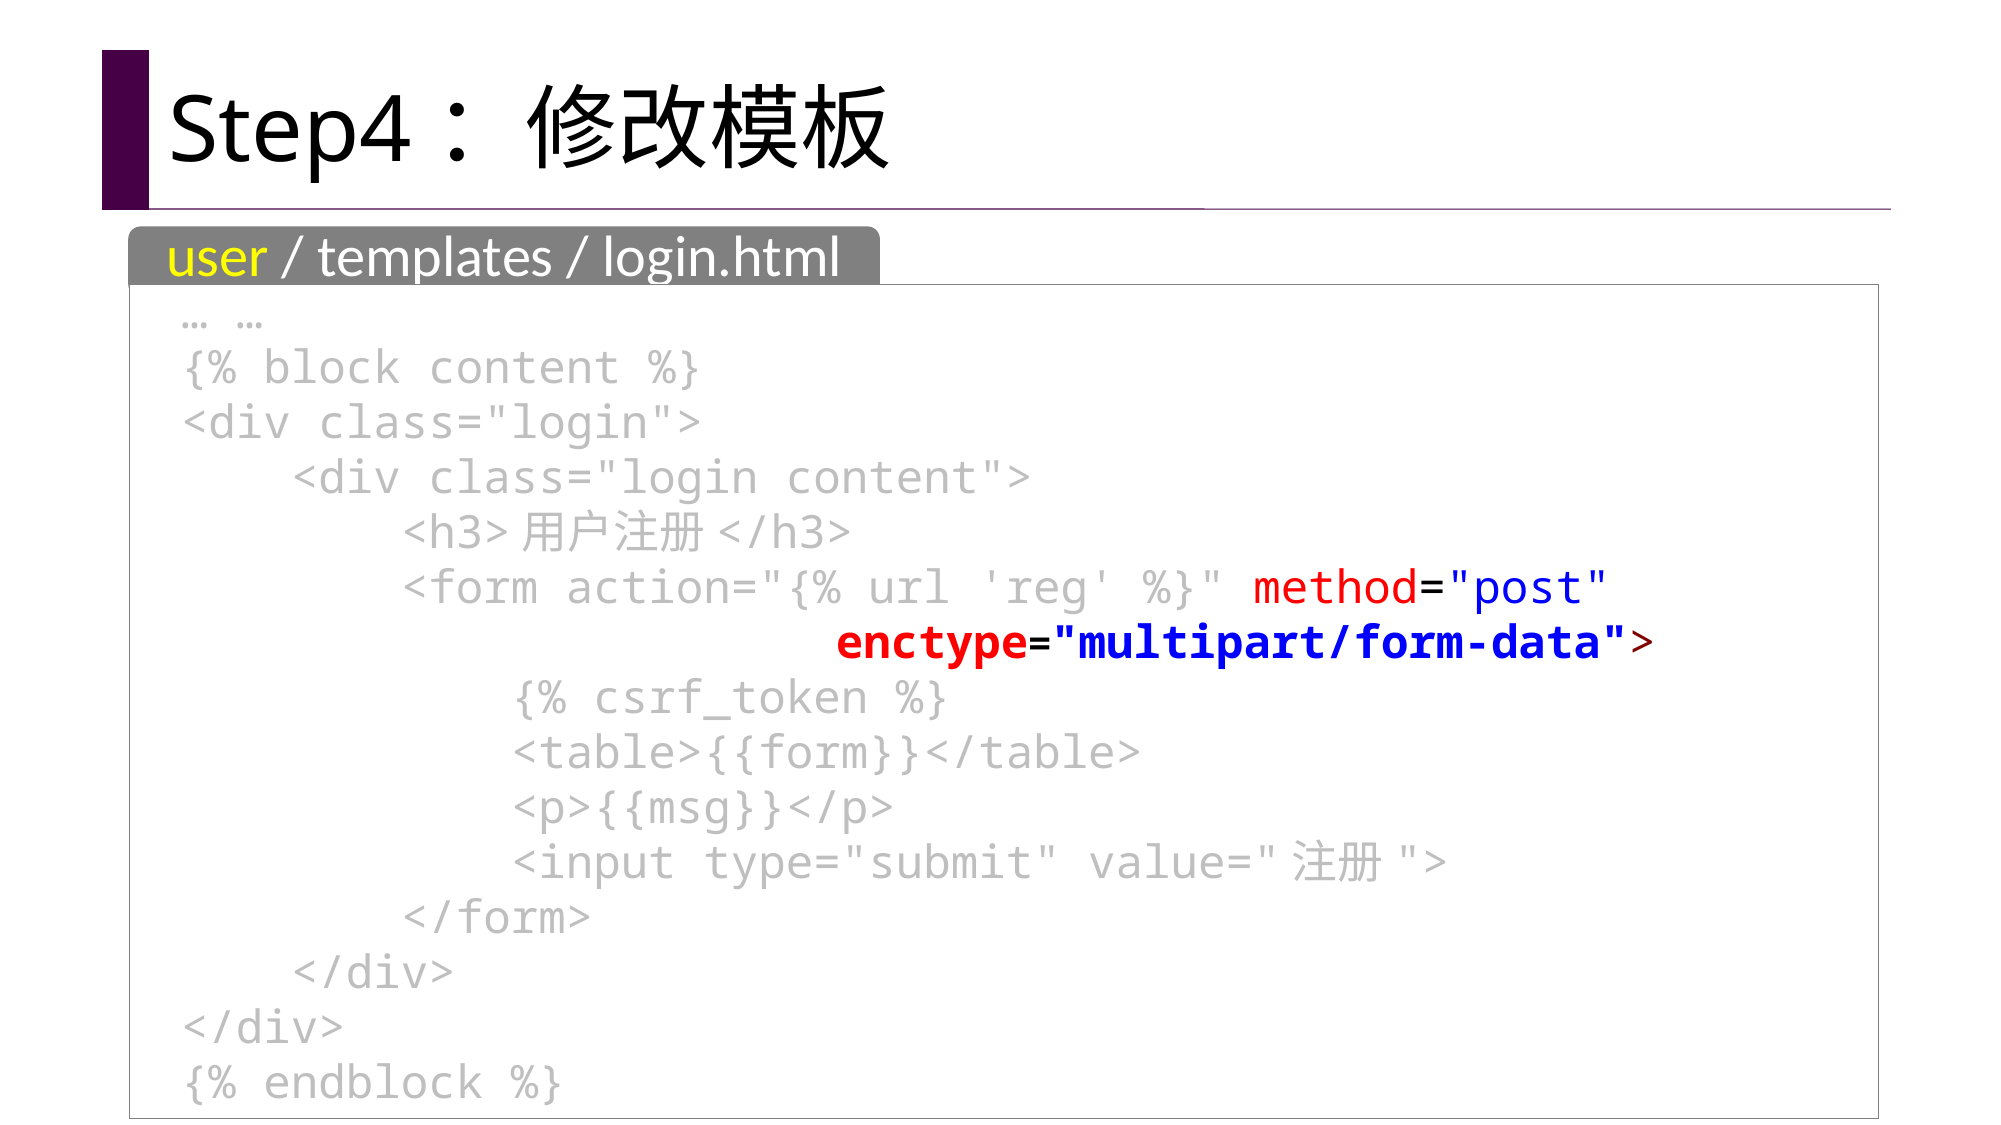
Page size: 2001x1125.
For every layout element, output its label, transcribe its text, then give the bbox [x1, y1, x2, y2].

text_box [129, 227, 1879, 1119]
title Step4：修改模板 [153, 57, 1879, 207]
